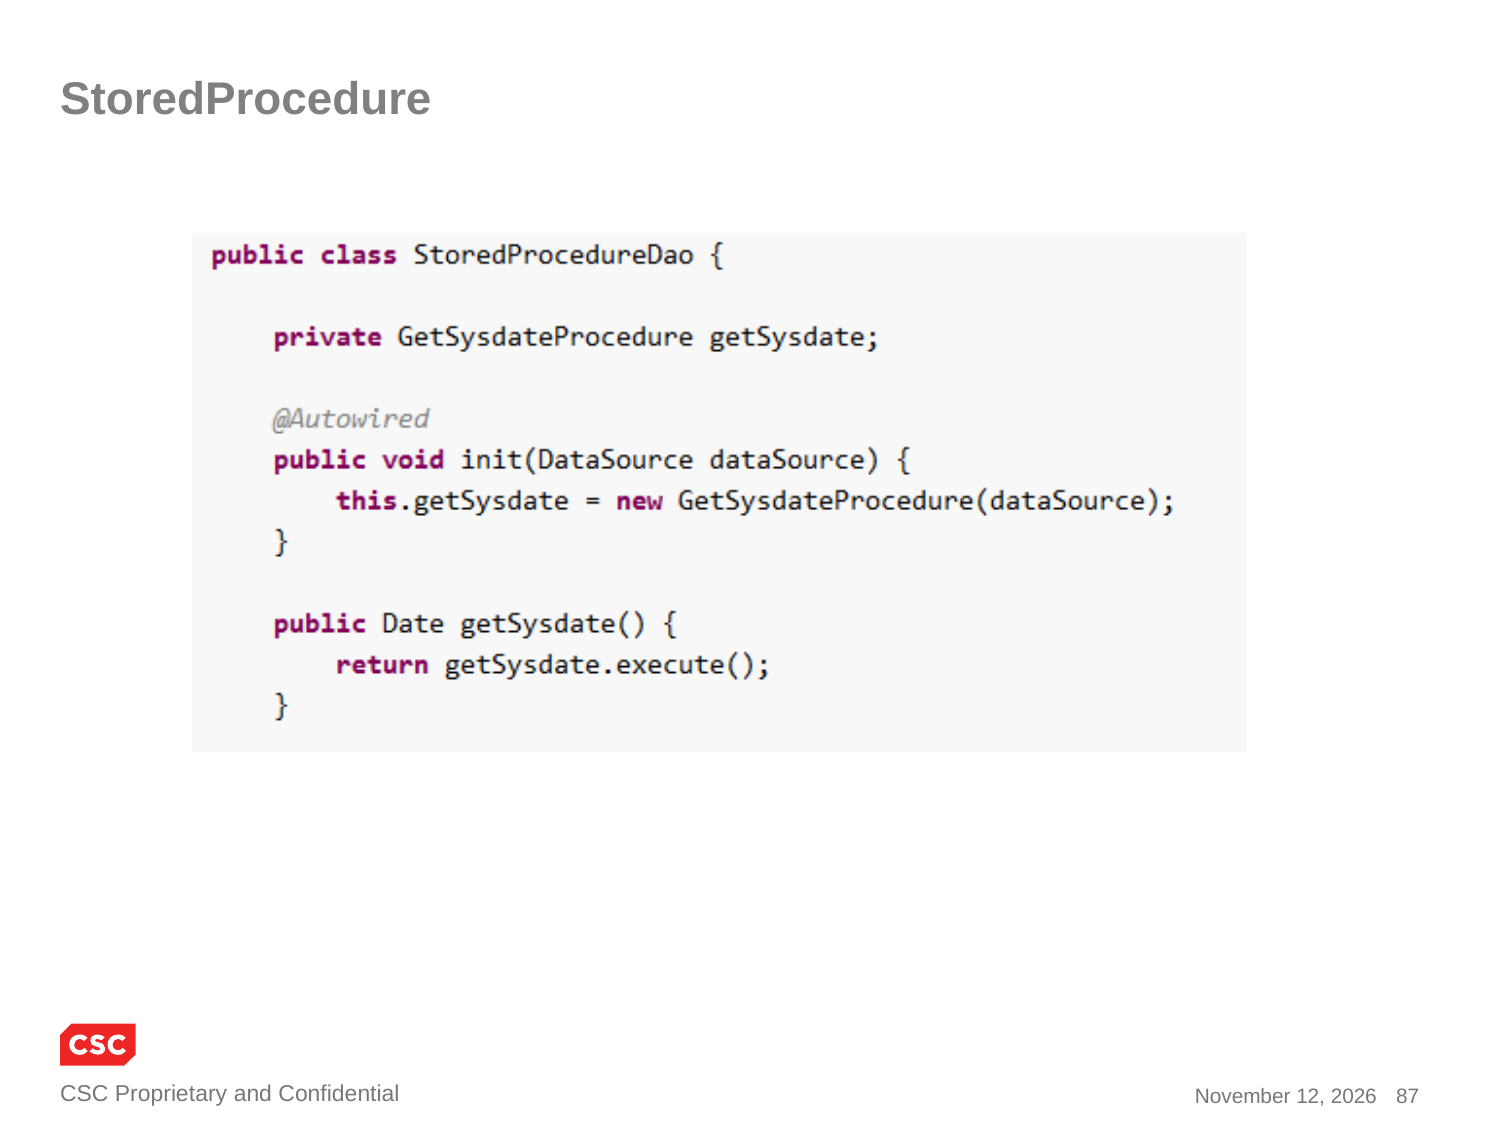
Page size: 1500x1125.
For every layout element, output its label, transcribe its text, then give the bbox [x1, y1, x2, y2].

title StoredProcedure [60, 74, 1440, 204]
picture [191, 233, 1247, 752]
